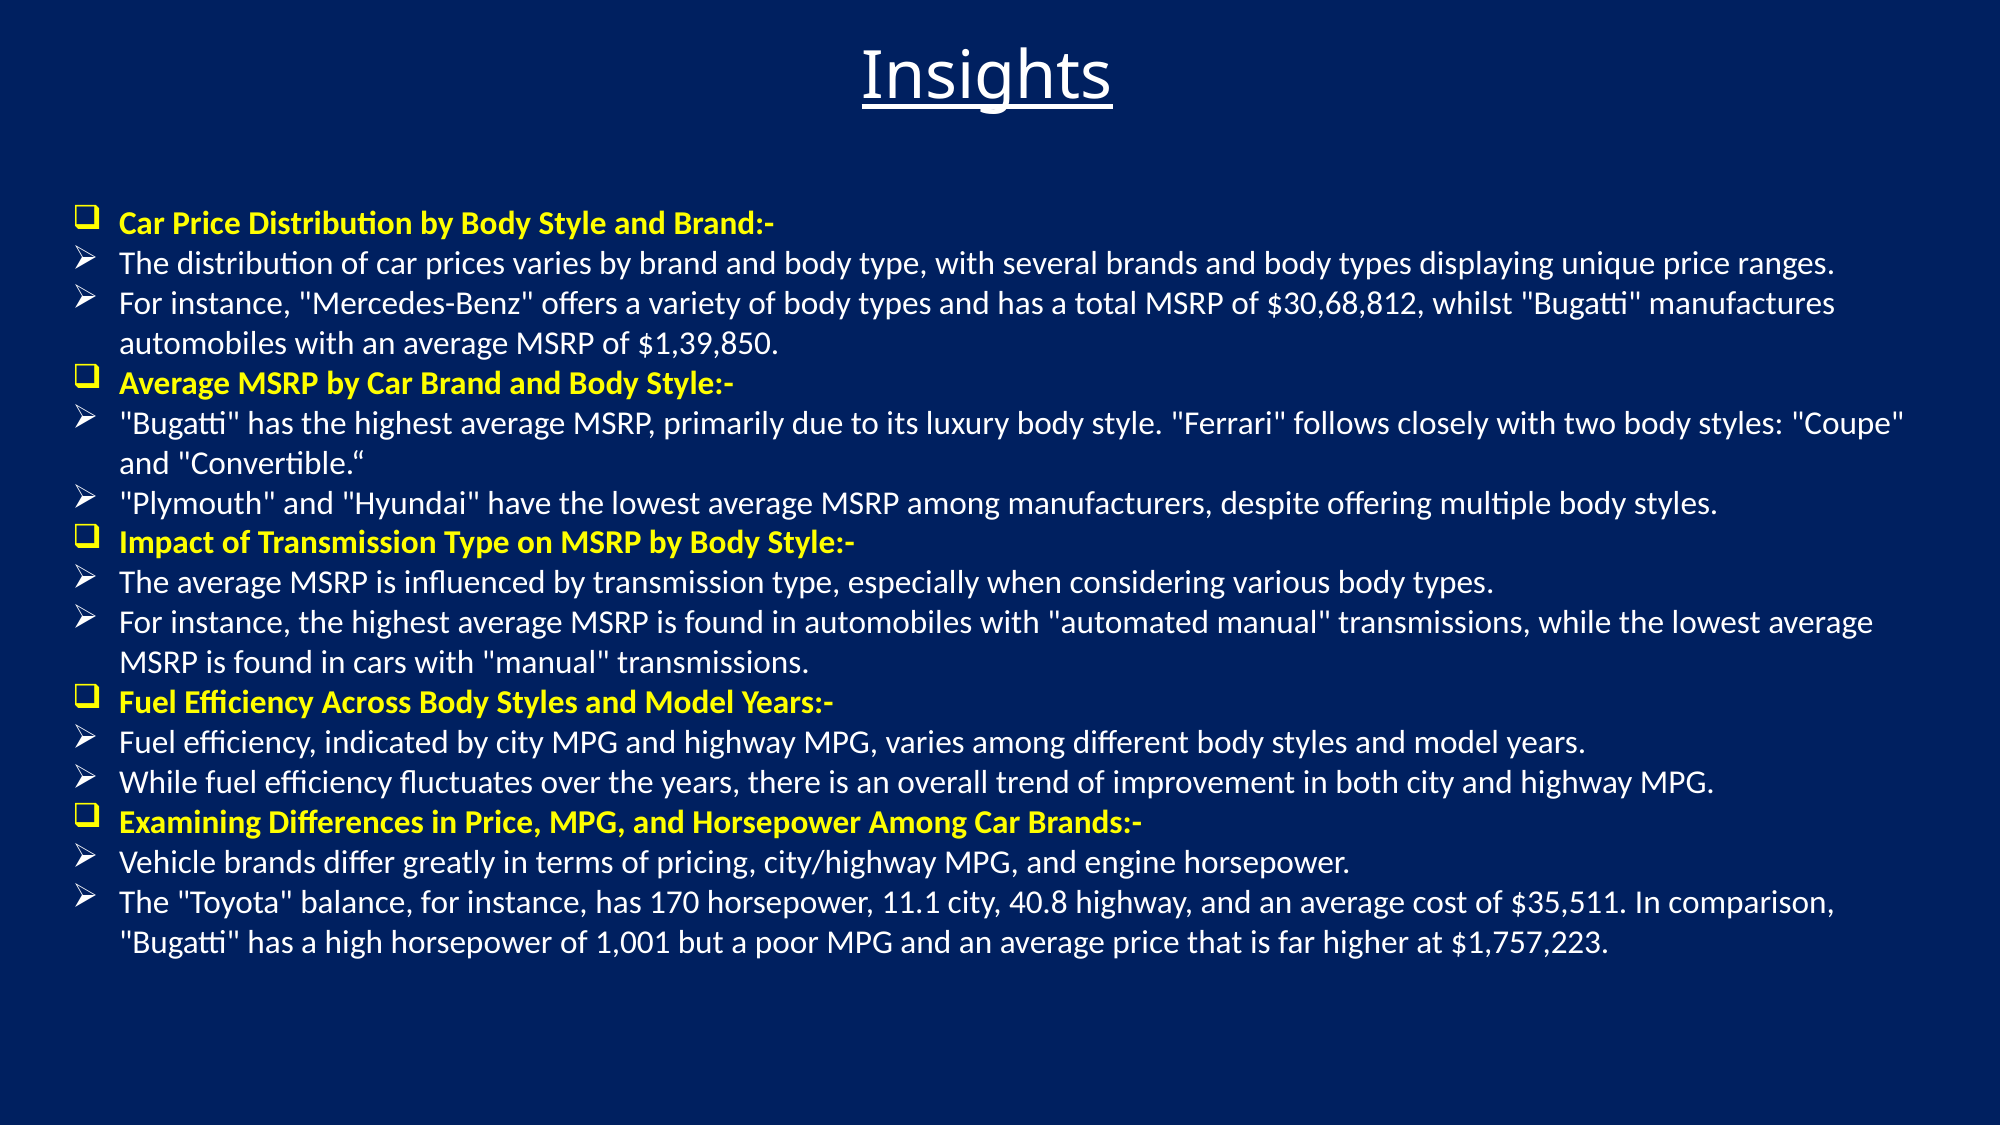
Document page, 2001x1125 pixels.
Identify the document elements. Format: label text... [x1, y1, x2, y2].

text_box Insights [846, 24, 1154, 120]
text_box Car Price Distribution by Body Style and Brand:- The distribution of car prices varies by brand and body type, with several brands and body types displaying unique price ranges. For instance, "Mercedes-Benz" offers a variety of body types and has a total MSRP of $30,68,812, whilst "Bugatti" manufactures automobiles with an average MSRP of $1,39,850. Average MSRP by Car Brand and Body Style:- "Bugatti" has the highest average MSRP, primarily due to its luxury body style. "Ferrari" follows closely with two body styles: "Coupe" and "Convertible.“ "Plymouth" and "Hyundai" have the lowest average MSRP among manufacturers, despite offering multiple body styles. Impact of Transmission Type on MSRP by Body Style:- The average MSRP is influenced by transmission type, especially when considering various body types. For instance, the highest average MSRP is found in automobiles with "automated manual" transmissions, while the lowest average MSRP is found in cars with "manual" transmissions. Fuel Efficiency Across Body Styles and Model Years:- Fuel efficiency, indicated by city MPG and highway MPG, varies among different body styles and model years. While fuel efficiency fluctuates over the years, there is an overall trend of improvement in both city and highway MPG. Examining Differences in Price, MPG, and Horsepower Among Car Brands:- Vehicle brands differ greatly in terms of pricing, city/highway MPG, and engine horsepower. The "Toyota" balance, for instance, has 170 horsepower, 11.1 city, 40.8 highway, and an average cost of $35,511. In comparison, "Bugatti" has a high horsepower of 1,001 but a poor MPG and an average price that is far higher at $1,757,223. [57, 193, 1943, 968]
